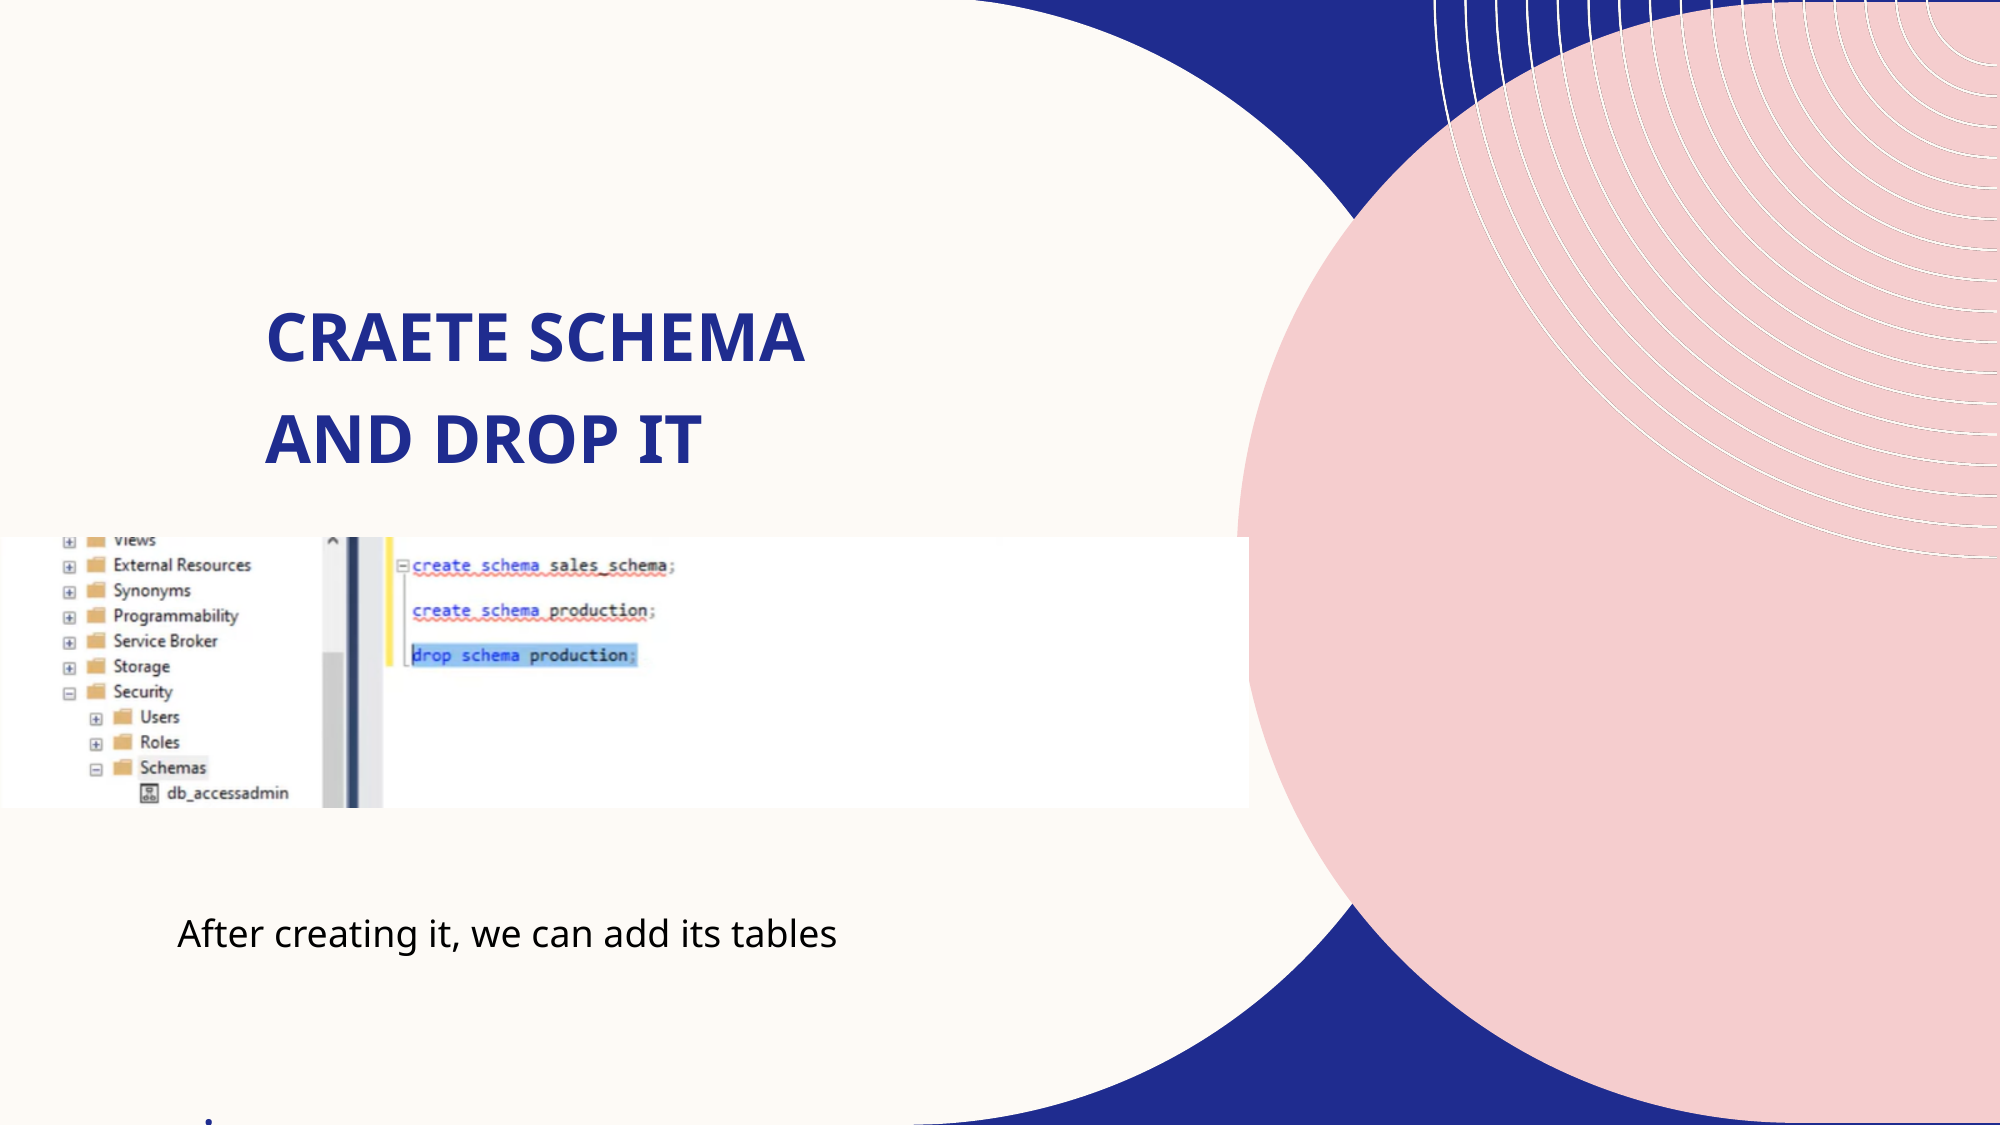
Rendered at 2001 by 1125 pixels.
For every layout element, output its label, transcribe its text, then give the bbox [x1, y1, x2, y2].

picture [1433, 0, 1997, 559]
title CRAETE SCHEMA AND DROP IT [250, 323, 970, 434]
picture [0, 537, 1249, 808]
subtitle . [187, 1075, 872, 1125]
text_box After creating it, we can add its tables [162, 902, 939, 963]
